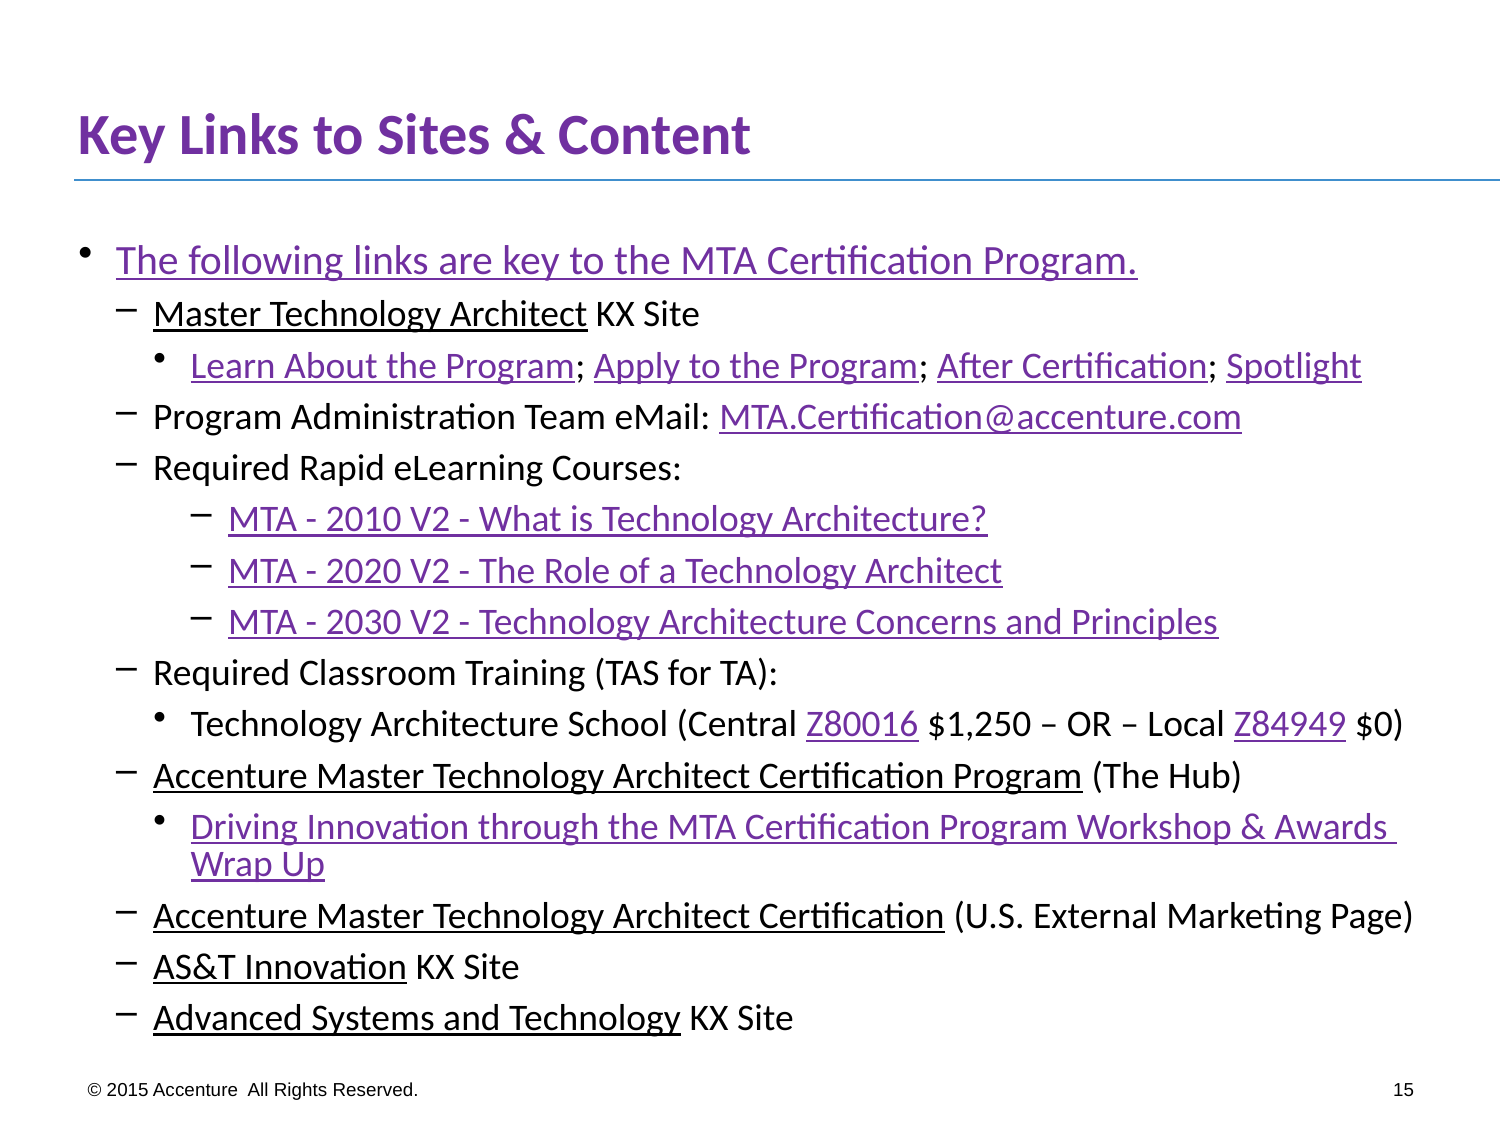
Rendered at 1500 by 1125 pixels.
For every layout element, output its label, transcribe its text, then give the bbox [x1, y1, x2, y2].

list The following links are key to the MTA Certification Program. Master Technology Architect KX Site Learn About the Program; Apply to the Program; After Certification; Spotlight Program Administration Team eMail: MTA.Certification@accenture.com Required Rapid eLearning Courses: MTA - 2010 V2 - What is Technology Architecture? MTA - 2020 V2 - The Role of a Technology Architect MTA - 2030 V2 - Technology Architecture Concerns and Principles Required Classroom Training (TAS for TA): Technology Architecture School (Central Z80016 $1,250 – OR – Local Z84949 $0) Accenture Master Technology Architect Certification Program (The Hub) Driving Innovation through the MTA Certification Program Workshop & Awards Wrap Up Accenture Master Technology Architect Certification (U.S. External Marketing Page) AS&T Innovation KX Site Advanced Systems and Technology KX Site [70, 225, 1430, 1053]
title Key Links to Sites & Content [71, 54, 1429, 174]
